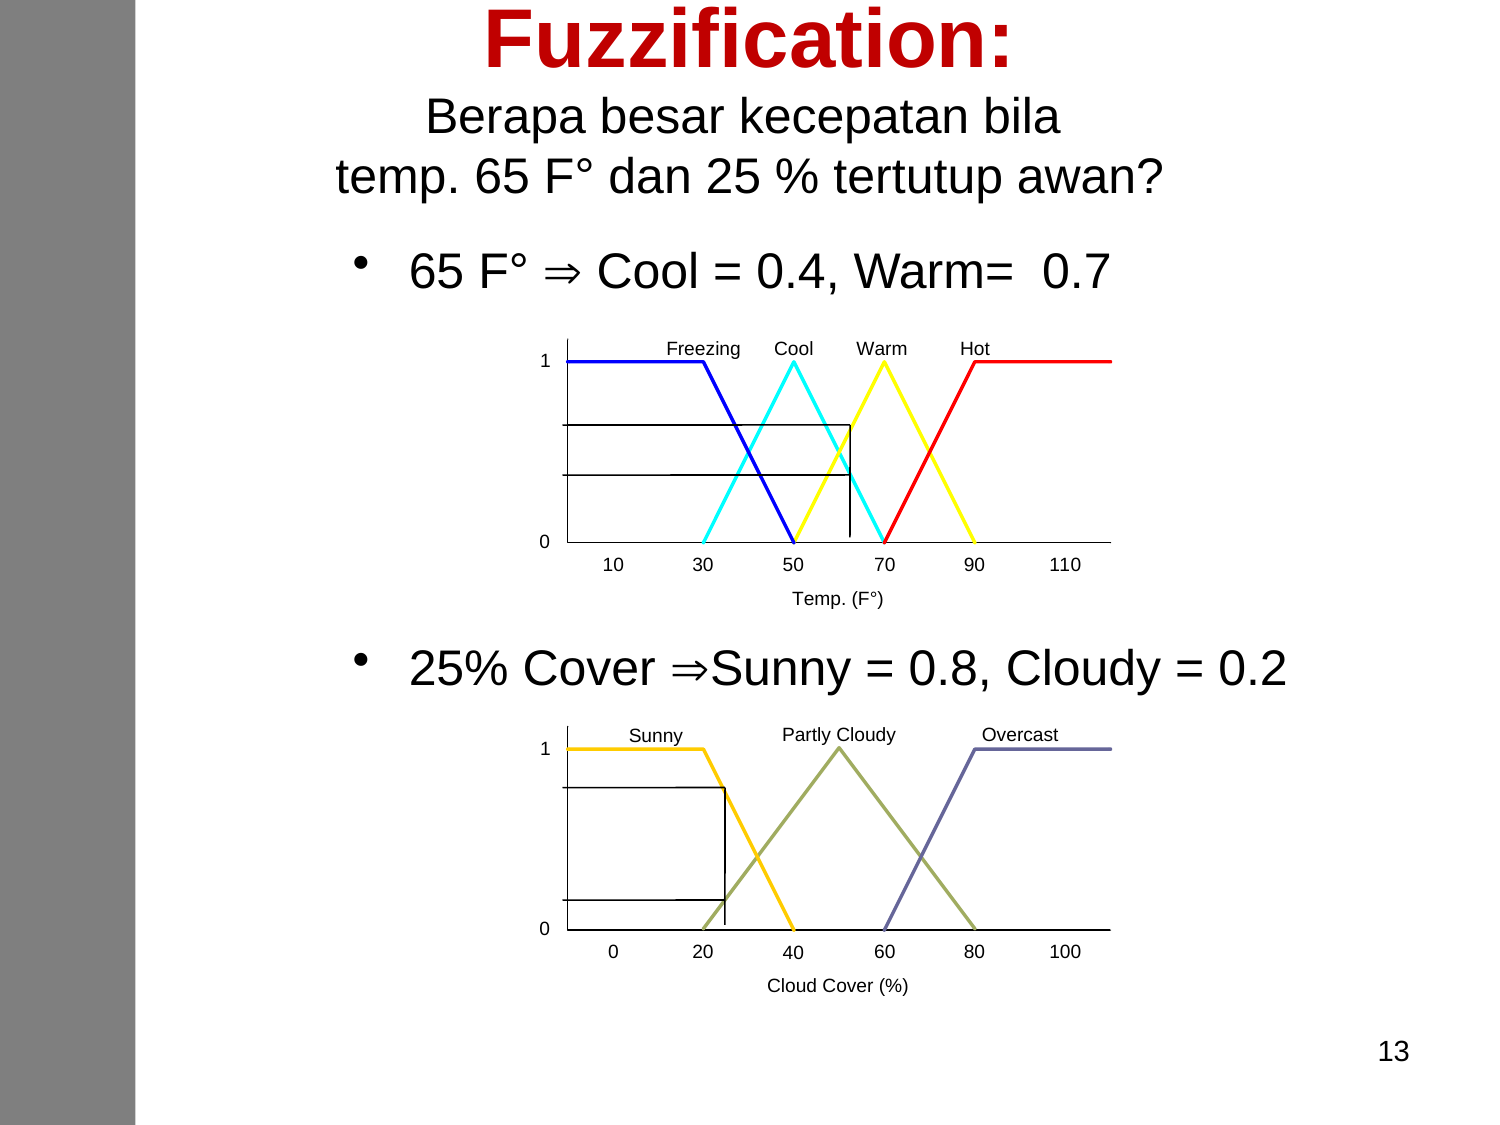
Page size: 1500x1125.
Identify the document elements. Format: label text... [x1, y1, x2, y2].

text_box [537, 333, 1113, 613]
title Fuzzification: Berapa besar kecepatan bila temp. 65 F° dan 25 % tertutup awan? [75, 99, 1425, 288]
slide_number 13 [1074, 1024, 1426, 1103]
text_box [537, 719, 1113, 1001]
list 65 F°  Cool = 0.4, Warm= 0.7 25% Cover Sunny = 0.8, Cloudy = 0.2 [337, 231, 1425, 994]
